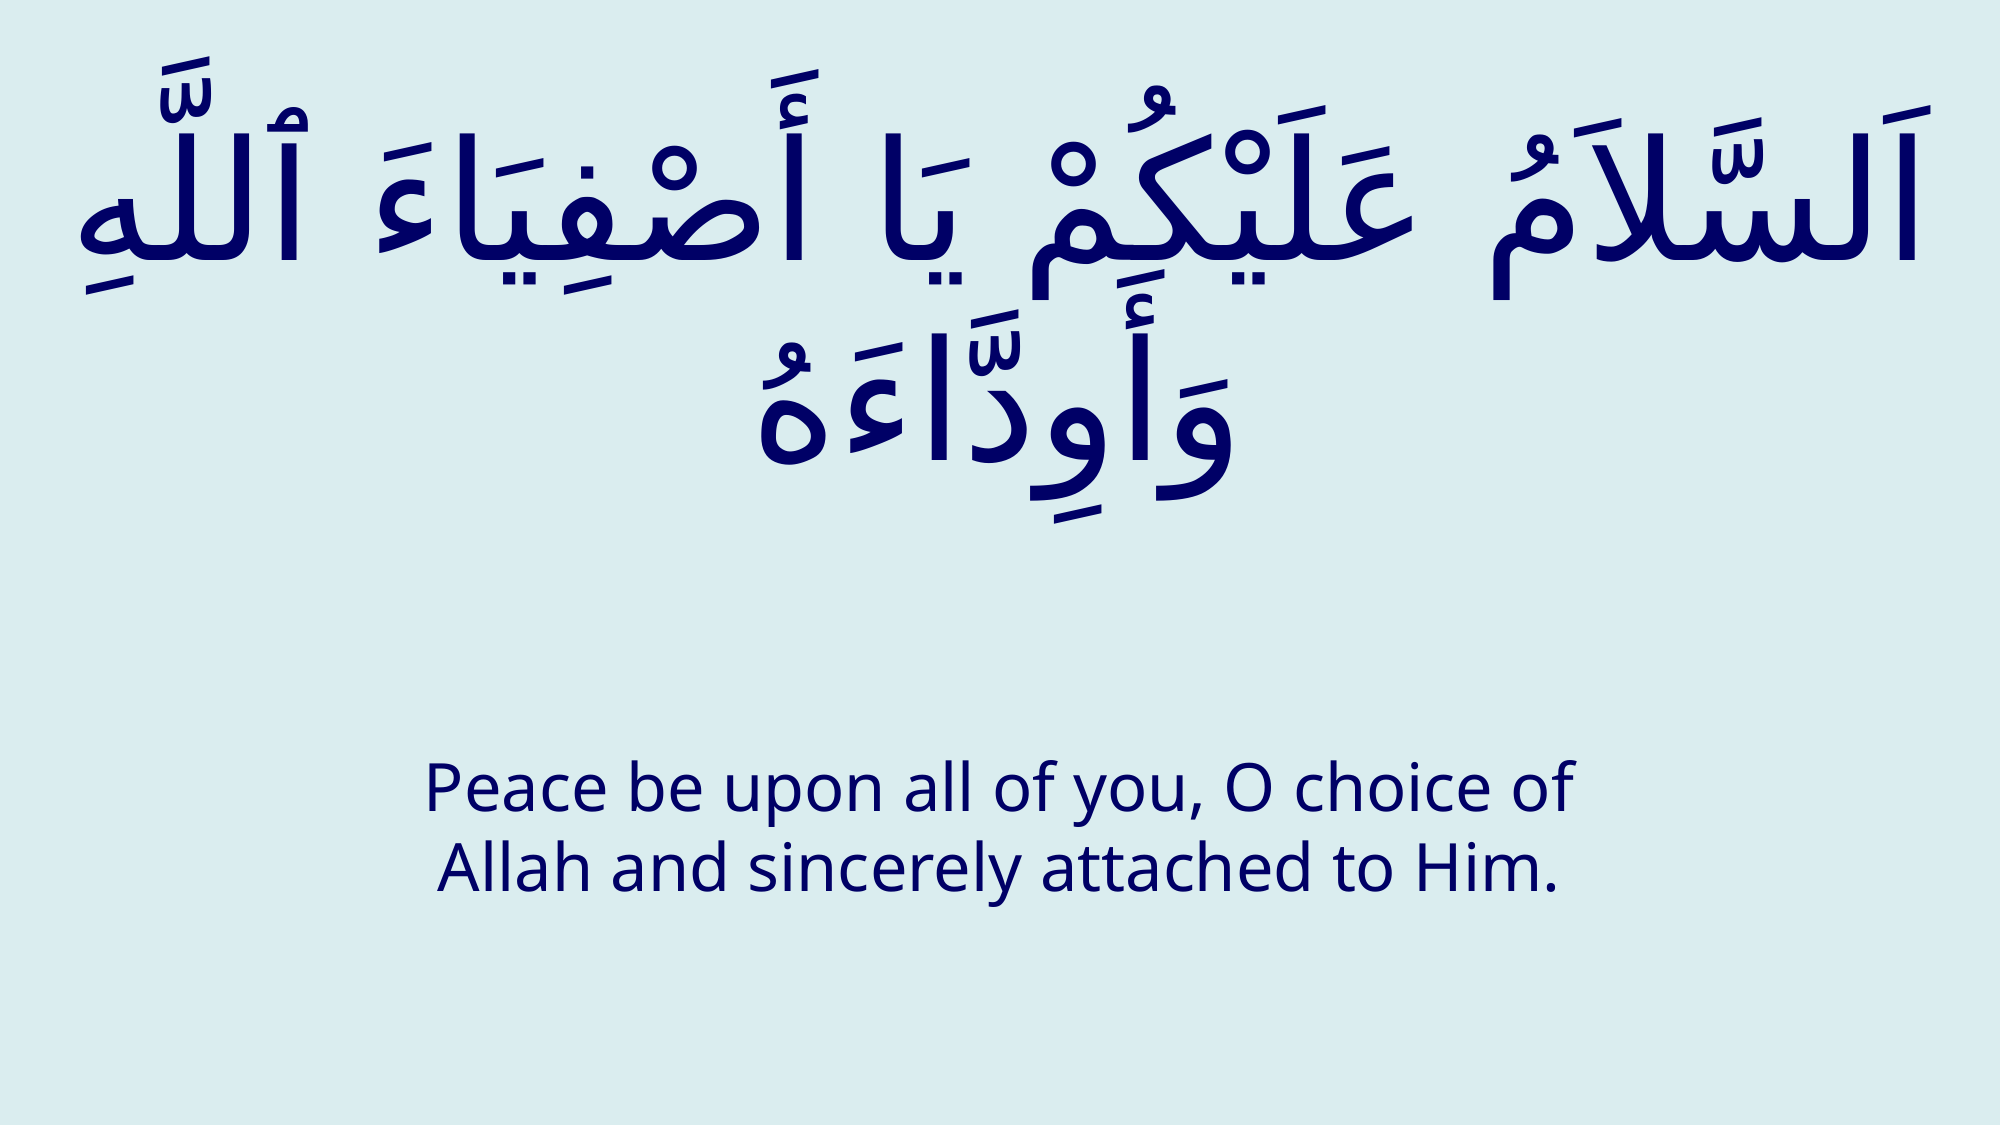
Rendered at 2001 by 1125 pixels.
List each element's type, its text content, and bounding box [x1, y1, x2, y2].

list Peace be upon all of you, O choice of Allah and sincerely attached to Him. [356, 737, 1644, 1125]
title اَلسَّلاَمُ عَلَيْكُمْ يَا أَصْفِيَاءَ ٱللَّهِ وَأَوِدَّاءَهُ [0, 86, 2000, 502]
